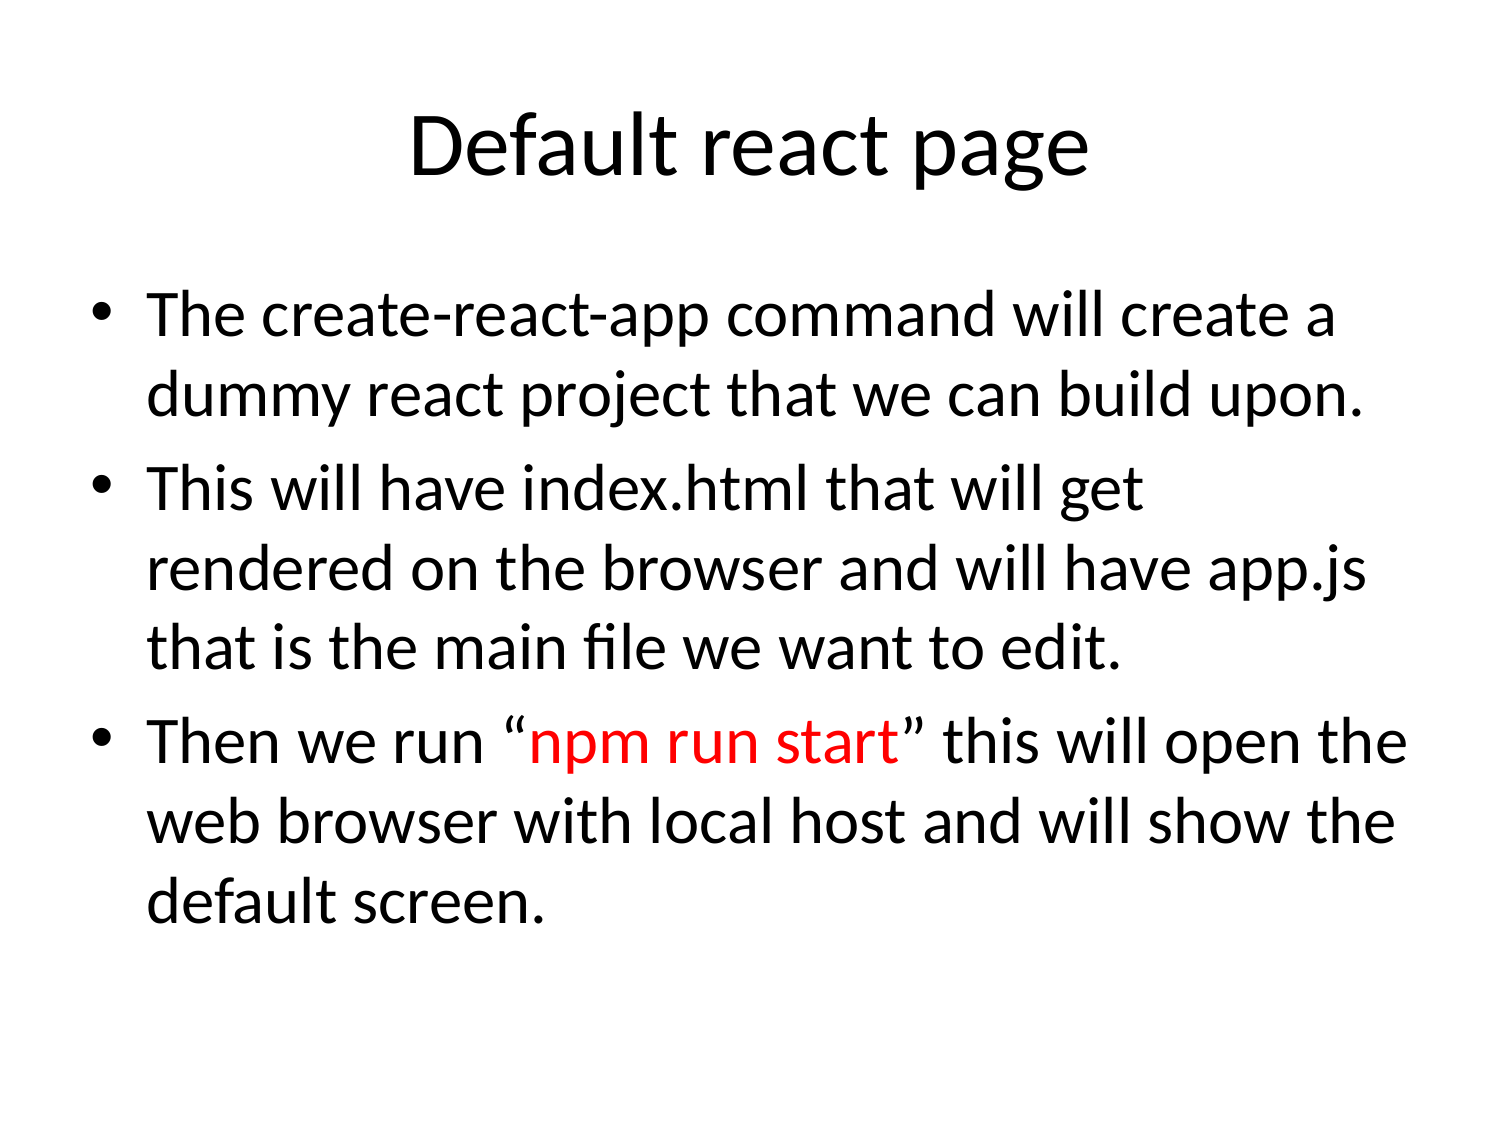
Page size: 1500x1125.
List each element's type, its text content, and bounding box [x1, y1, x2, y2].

title Default react page [75, 45, 1425, 233]
list The create-react-app command will create a dummy react project that we can build upon. This will have index.html that will get rendered on the browser and will have app.js that is the main file we want to edit. Then we run “npm run start” this will open the web browser with local host and will show the default screen. [75, 262, 1425, 1005]
